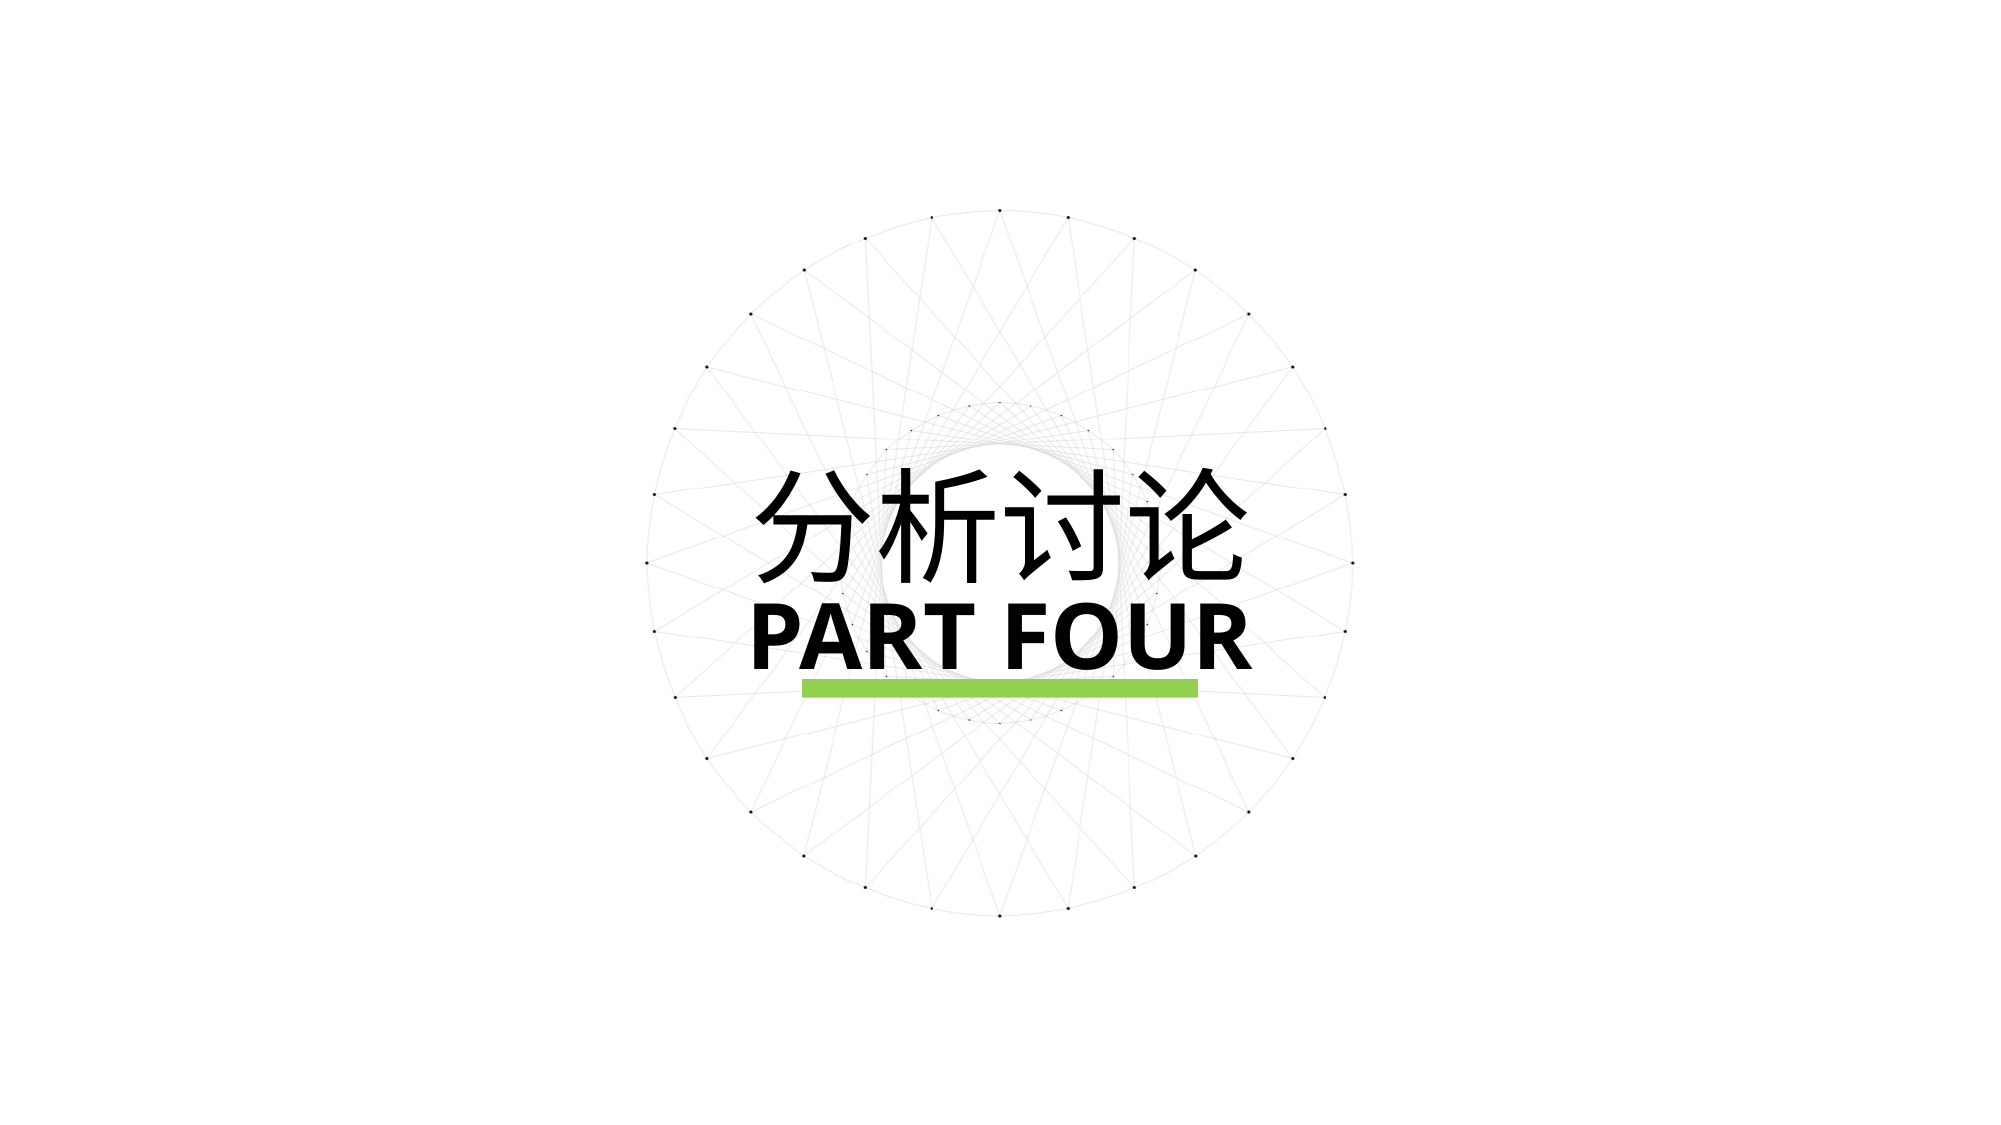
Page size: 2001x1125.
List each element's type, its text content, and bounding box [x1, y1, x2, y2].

text_box [801, 678, 1199, 699]
text_box 分析讨论 [645, 396, 1355, 607]
text_box PART FOUR [704, 607, 1296, 696]
picture [636, 445, 1375, 932]
picture [676, 193, 1335, 396]
